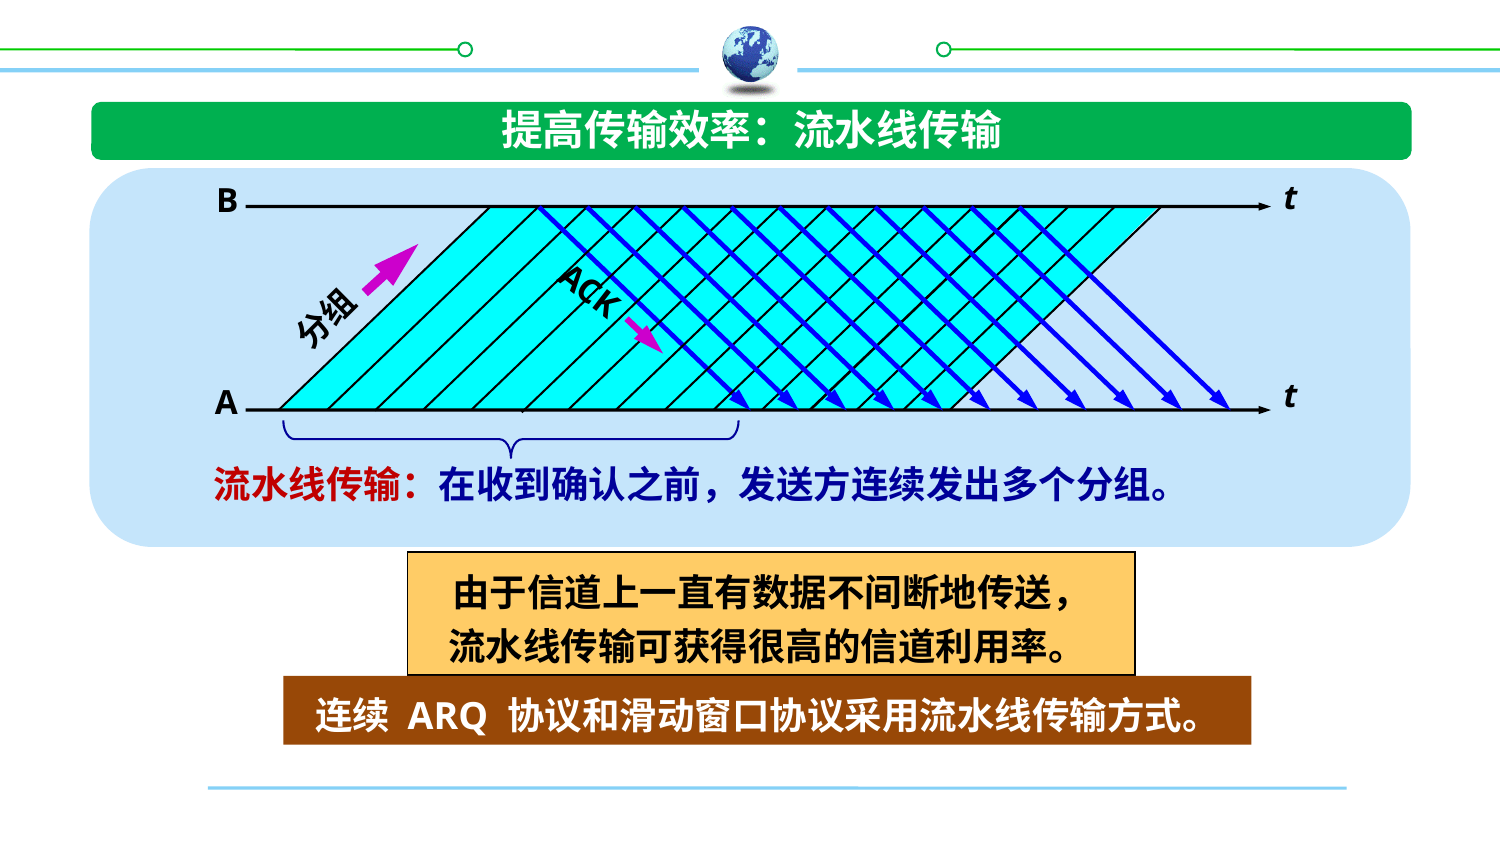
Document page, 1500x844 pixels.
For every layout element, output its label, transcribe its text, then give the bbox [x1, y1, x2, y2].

text_box [87, 165, 1413, 550]
text_box 流水线传输：在收到确认之前，发送方连续发出多个分组。 [198, 453, 1204, 514]
text_box 连续 ARQ 协议和滑动窗口协议采用流水线传输方式。 [283, 675, 1252, 745]
text_box [1017, 101, 1412, 160]
picture [720, 24, 780, 96]
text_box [198, 168, 1313, 430]
text_box [91, 101, 486, 160]
text_box 由于信道上一直有数据不间断地传送， 流水线传输可获得很高的信道利用率。 [407, 552, 1135, 675]
text_box [289, 438, 733, 453]
text_box 提高传输效率：流水线传输 [486, 96, 1017, 162]
